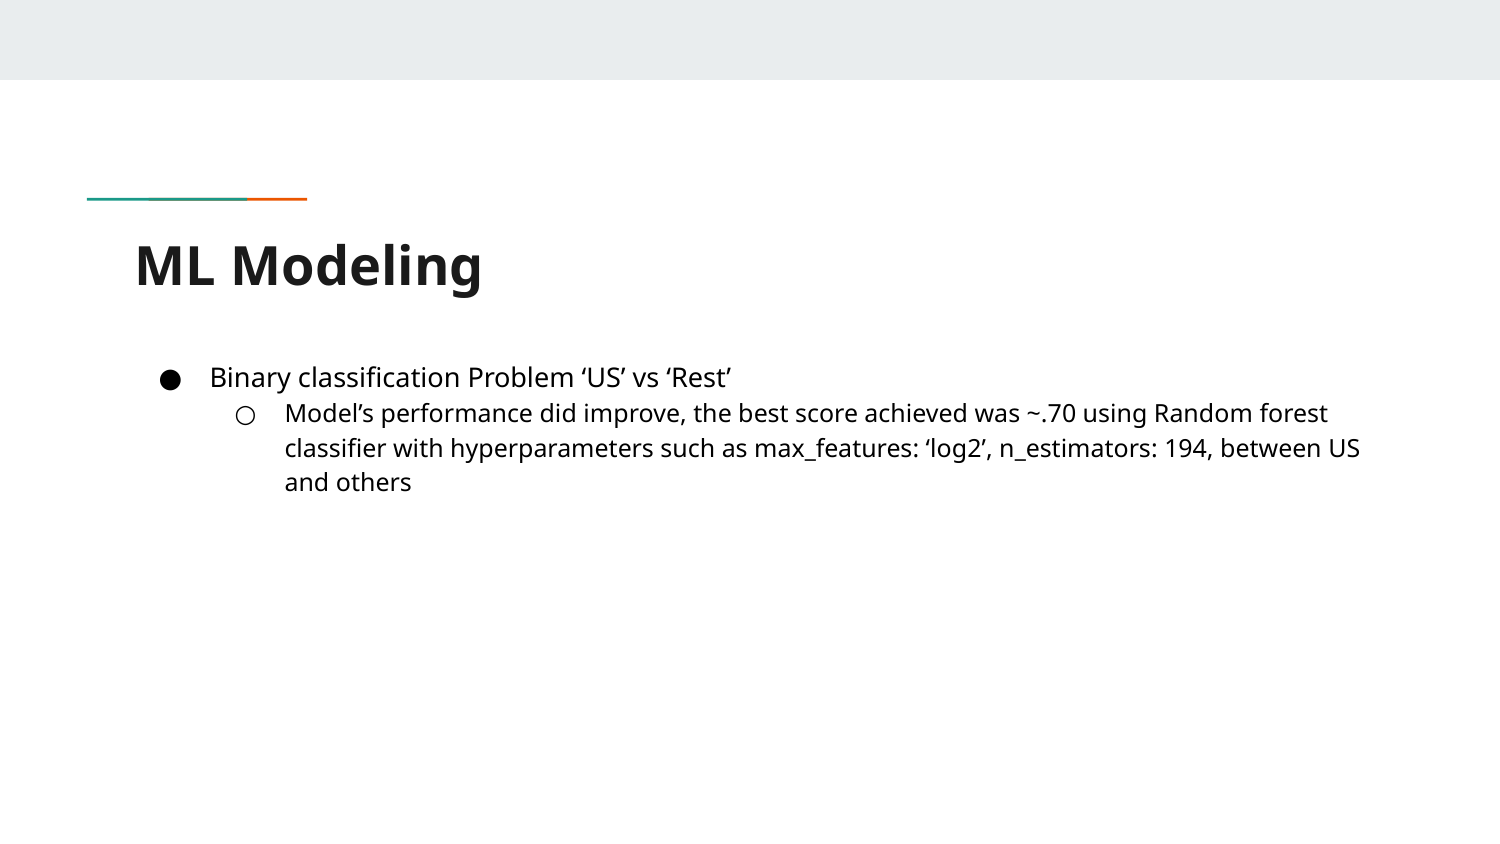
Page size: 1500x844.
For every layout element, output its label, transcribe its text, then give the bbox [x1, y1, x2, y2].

list Binary classification Problem ‘US’ vs ‘Rest’ Model’s performance did improve, the best score achieved was ~.70 using Random forest classifier with hyperparameters such as max_features: ‘log2’, n_estimators: 194, between US and others [119, 341, 1381, 712]
title ML Modeling [119, 216, 1381, 305]
